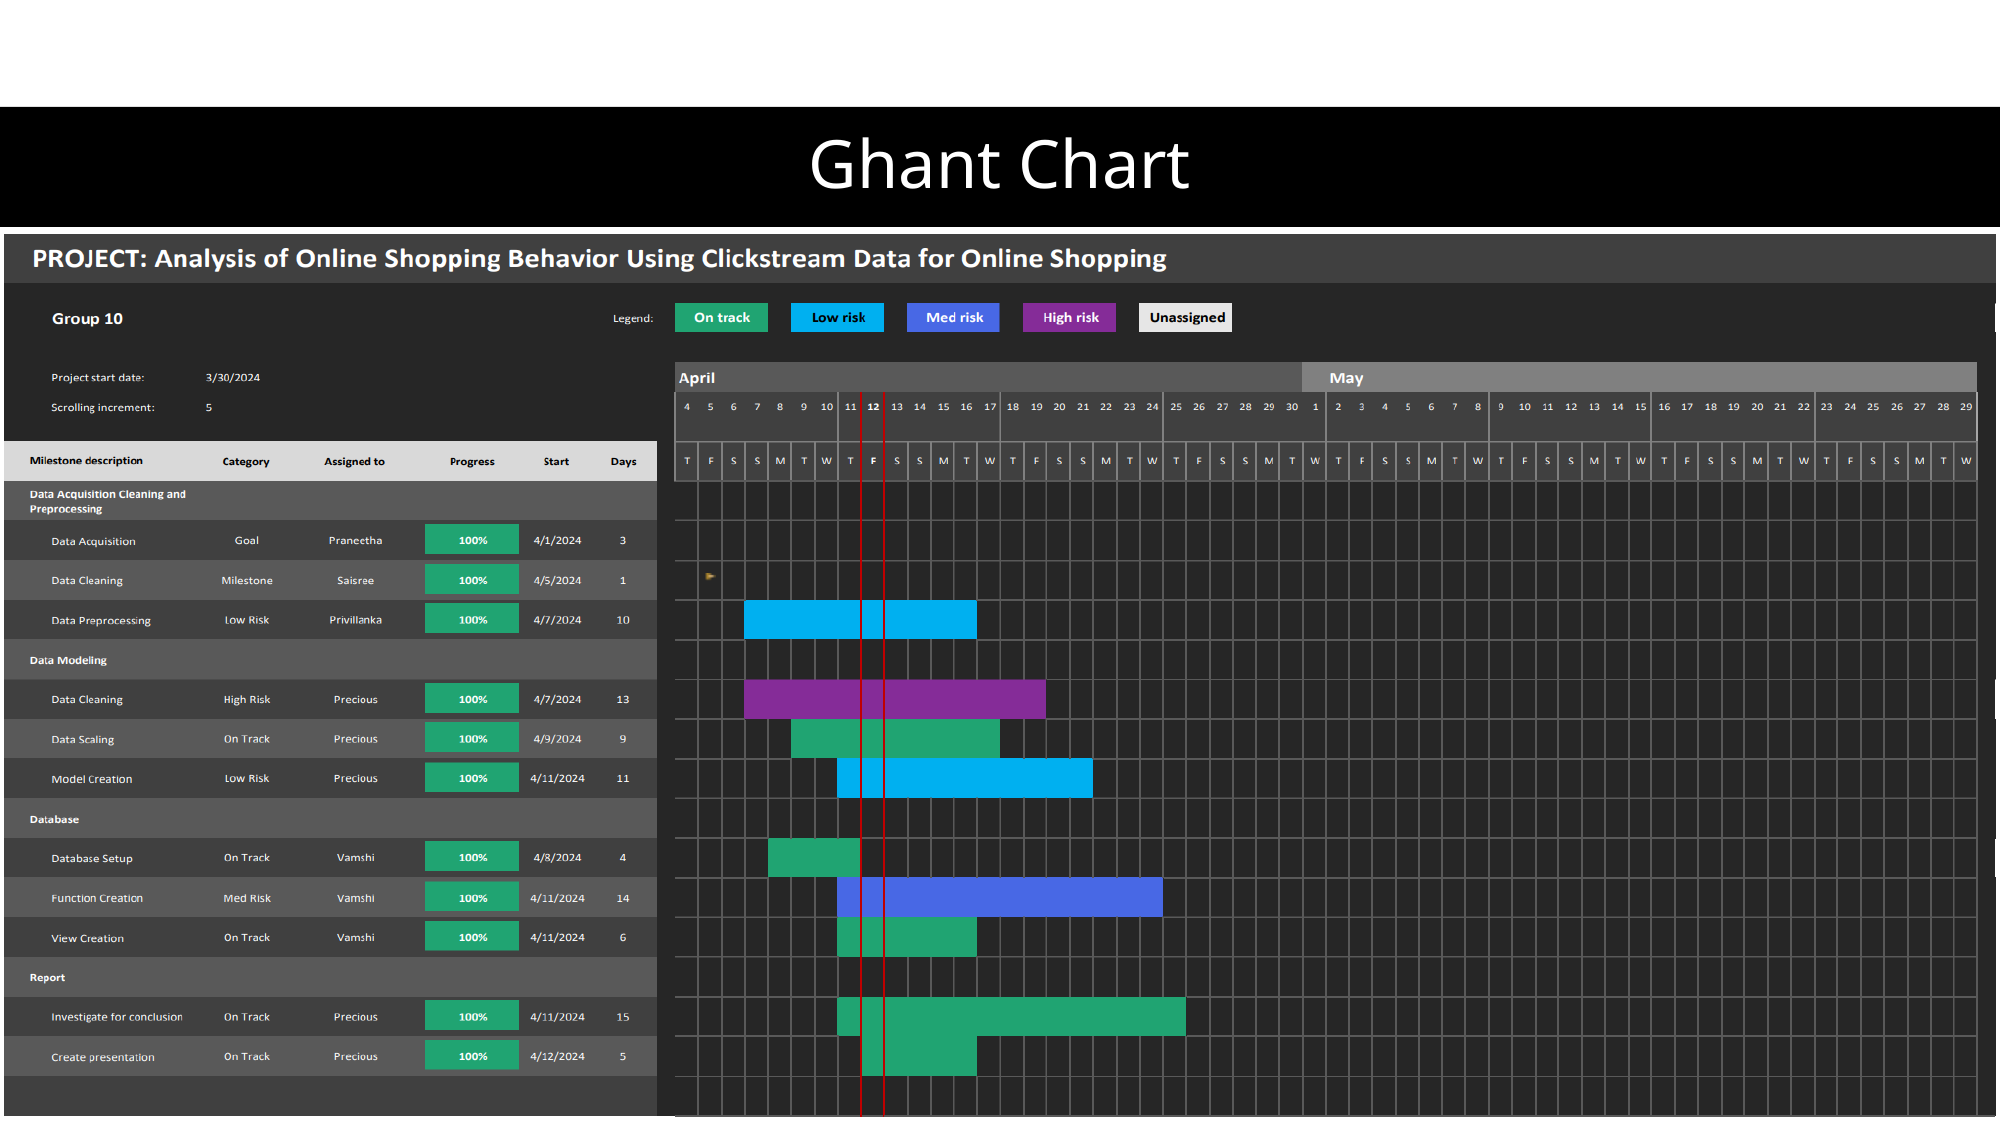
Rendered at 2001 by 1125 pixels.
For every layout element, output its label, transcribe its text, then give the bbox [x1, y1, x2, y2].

text_box [0, 106, 80, 227]
title Ghant Chart [80, 105, 1920, 226]
picture [0, 227, 2000, 1119]
text_box [1920, 106, 2000, 227]
